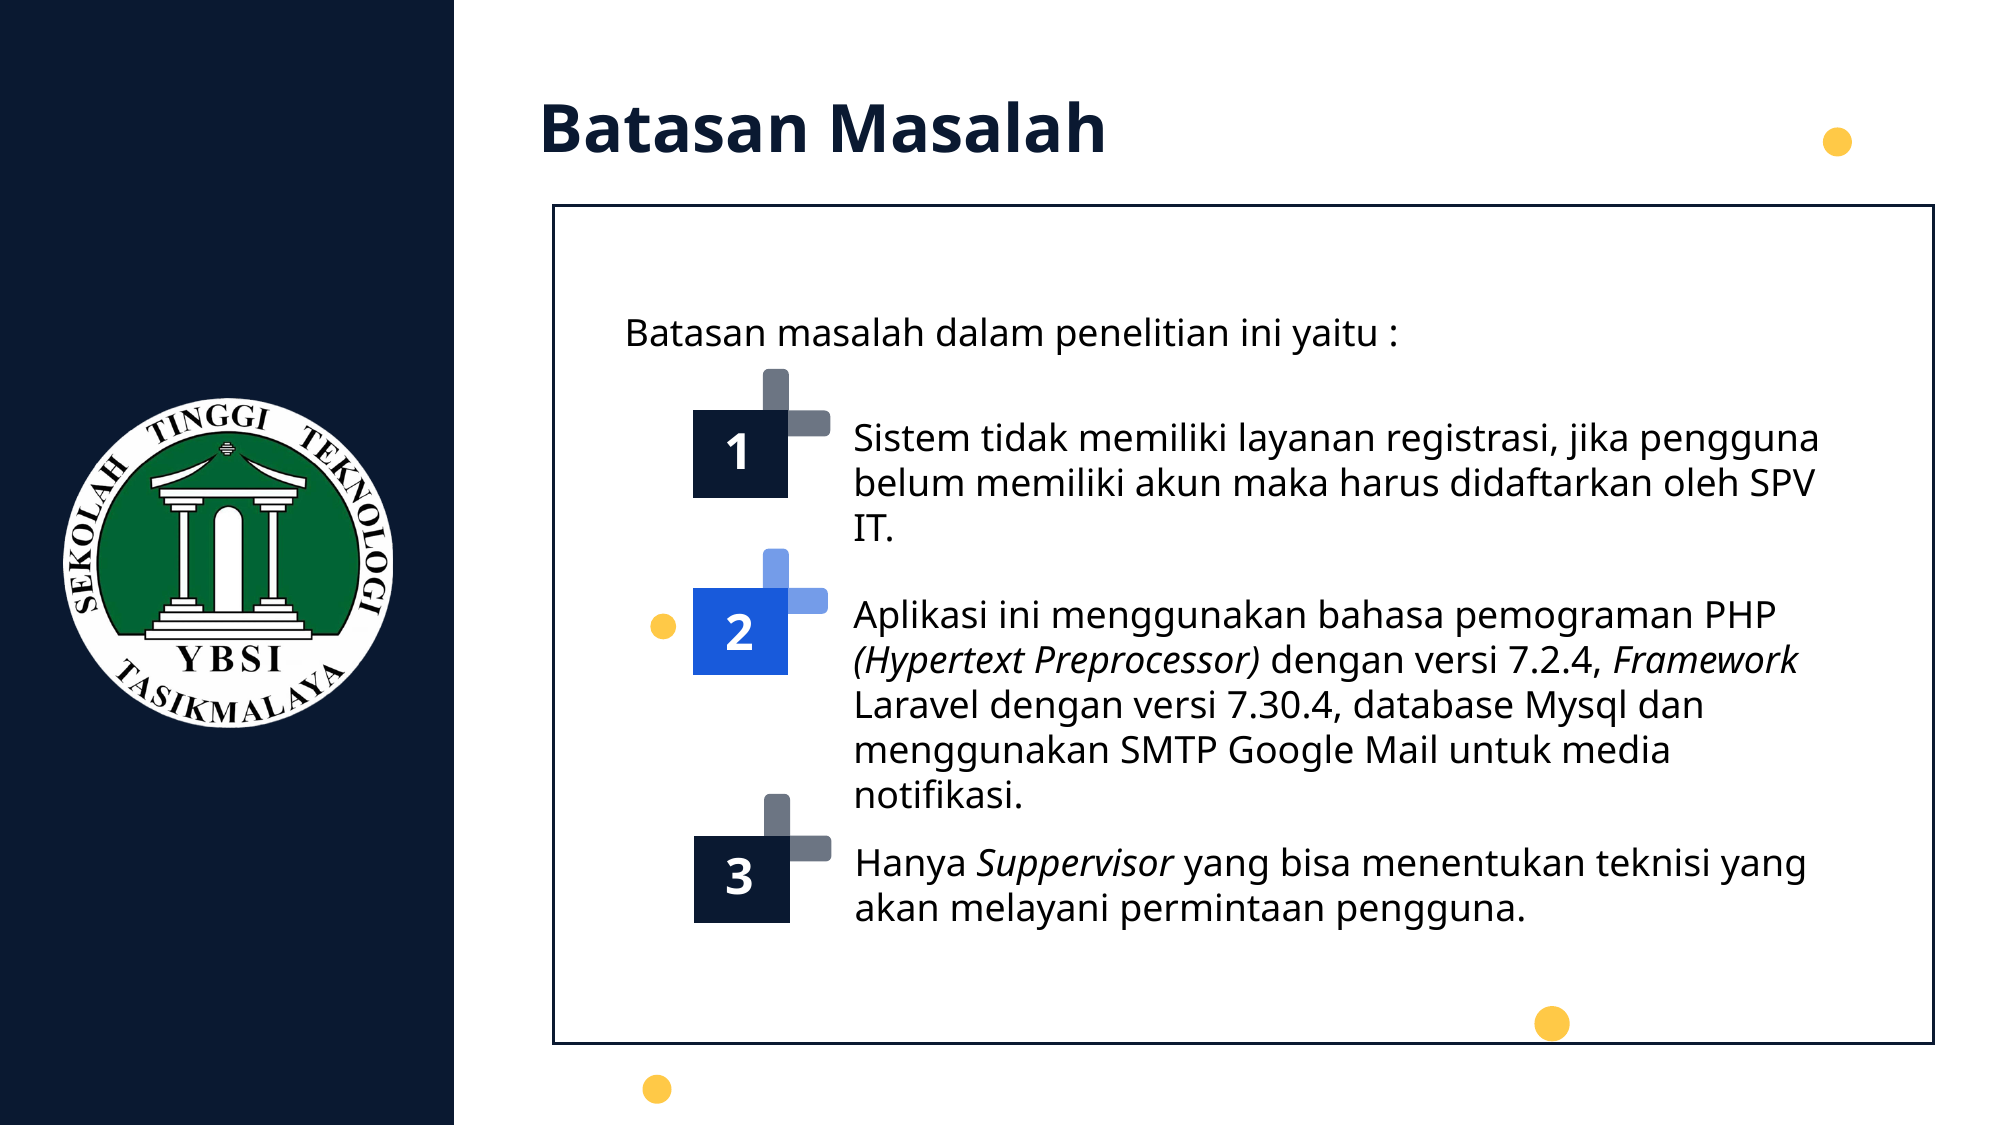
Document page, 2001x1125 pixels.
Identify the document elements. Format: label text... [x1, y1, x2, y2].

text_box [1822, 127, 1852, 157]
text_box [693, 587, 789, 676]
text_box [642, 1074, 672, 1104]
text_box Hanya Suppervisor yang bisa menentukan teknisi yang akan melayani permintaan pengguna. [839, 831, 1879, 937]
text_box [1534, 1006, 1570, 1042]
text_box [762, 548, 789, 587]
text_box 3 [709, 836, 770, 912]
text_box [790, 835, 832, 862]
text_box [693, 410, 789, 498]
text_box [764, 793, 791, 835]
text_box [789, 410, 831, 437]
text_box [0, 0, 455, 1125]
text_box Sistem tidak memiliki layanan registrasi, jika pengguna belum memiliki akun maka harus didaftarkan oleh SPV IT. [838, 406, 1878, 557]
text_box Batasan Masalah [523, 78, 1123, 173]
picture [63, 398, 393, 728]
text_box [553, 205, 1934, 1044]
text_box Batasan masalah dalam penelitian ini yaitu : [609, 301, 1878, 362]
text_box [789, 587, 828, 614]
text_box [762, 368, 789, 410]
text_box 1 [708, 411, 769, 487]
text_box Aplikasi ini menggunakan bahasa pemograman PHP (Hypertext Preprocessor) dengan versi 7.2.4, Framework Laravel dengan versi 7.30.4, database Mysql dan menggunakan SMTP Google Mail untuk media notifikasi. [838, 583, 1865, 824]
text_box 2 [700, 593, 779, 669]
text_box [694, 835, 790, 923]
text_box [650, 613, 677, 640]
